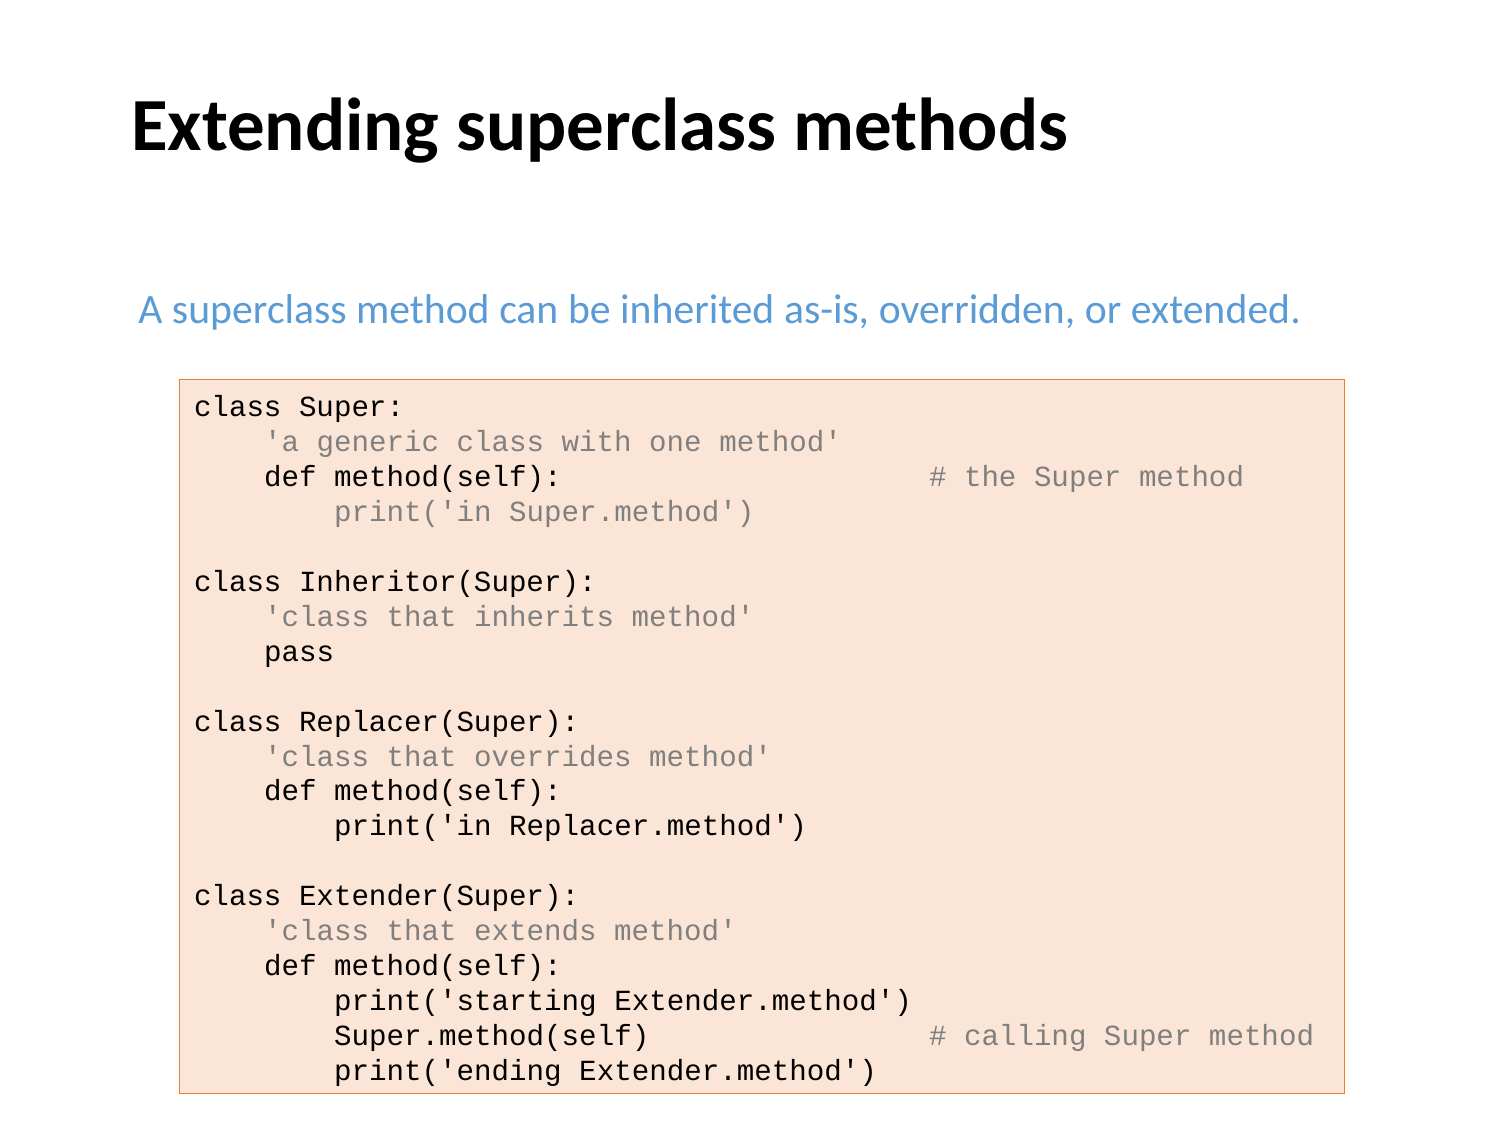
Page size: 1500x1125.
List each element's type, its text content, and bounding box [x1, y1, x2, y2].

text_box A superclass method can be inherited as-is, overridden, or extended. [123, 274, 1317, 340]
text_box class Super: 'a generic class with one method' def method(self): # the Super method print('in Super.method') class Inheritor(Super): 'class that inherits method' pass class Replacer(Super): 'class that overrides method' def method(self): print('in Replacer.method') class Extender(Super): 'class that extends method' def method(self): print('starting Extender.method') Super.method(self) # calling Super method print('ending Extender.method') [179, 379, 1345, 1094]
text_box Extending superclass methods [116, 0, 1425, 242]
